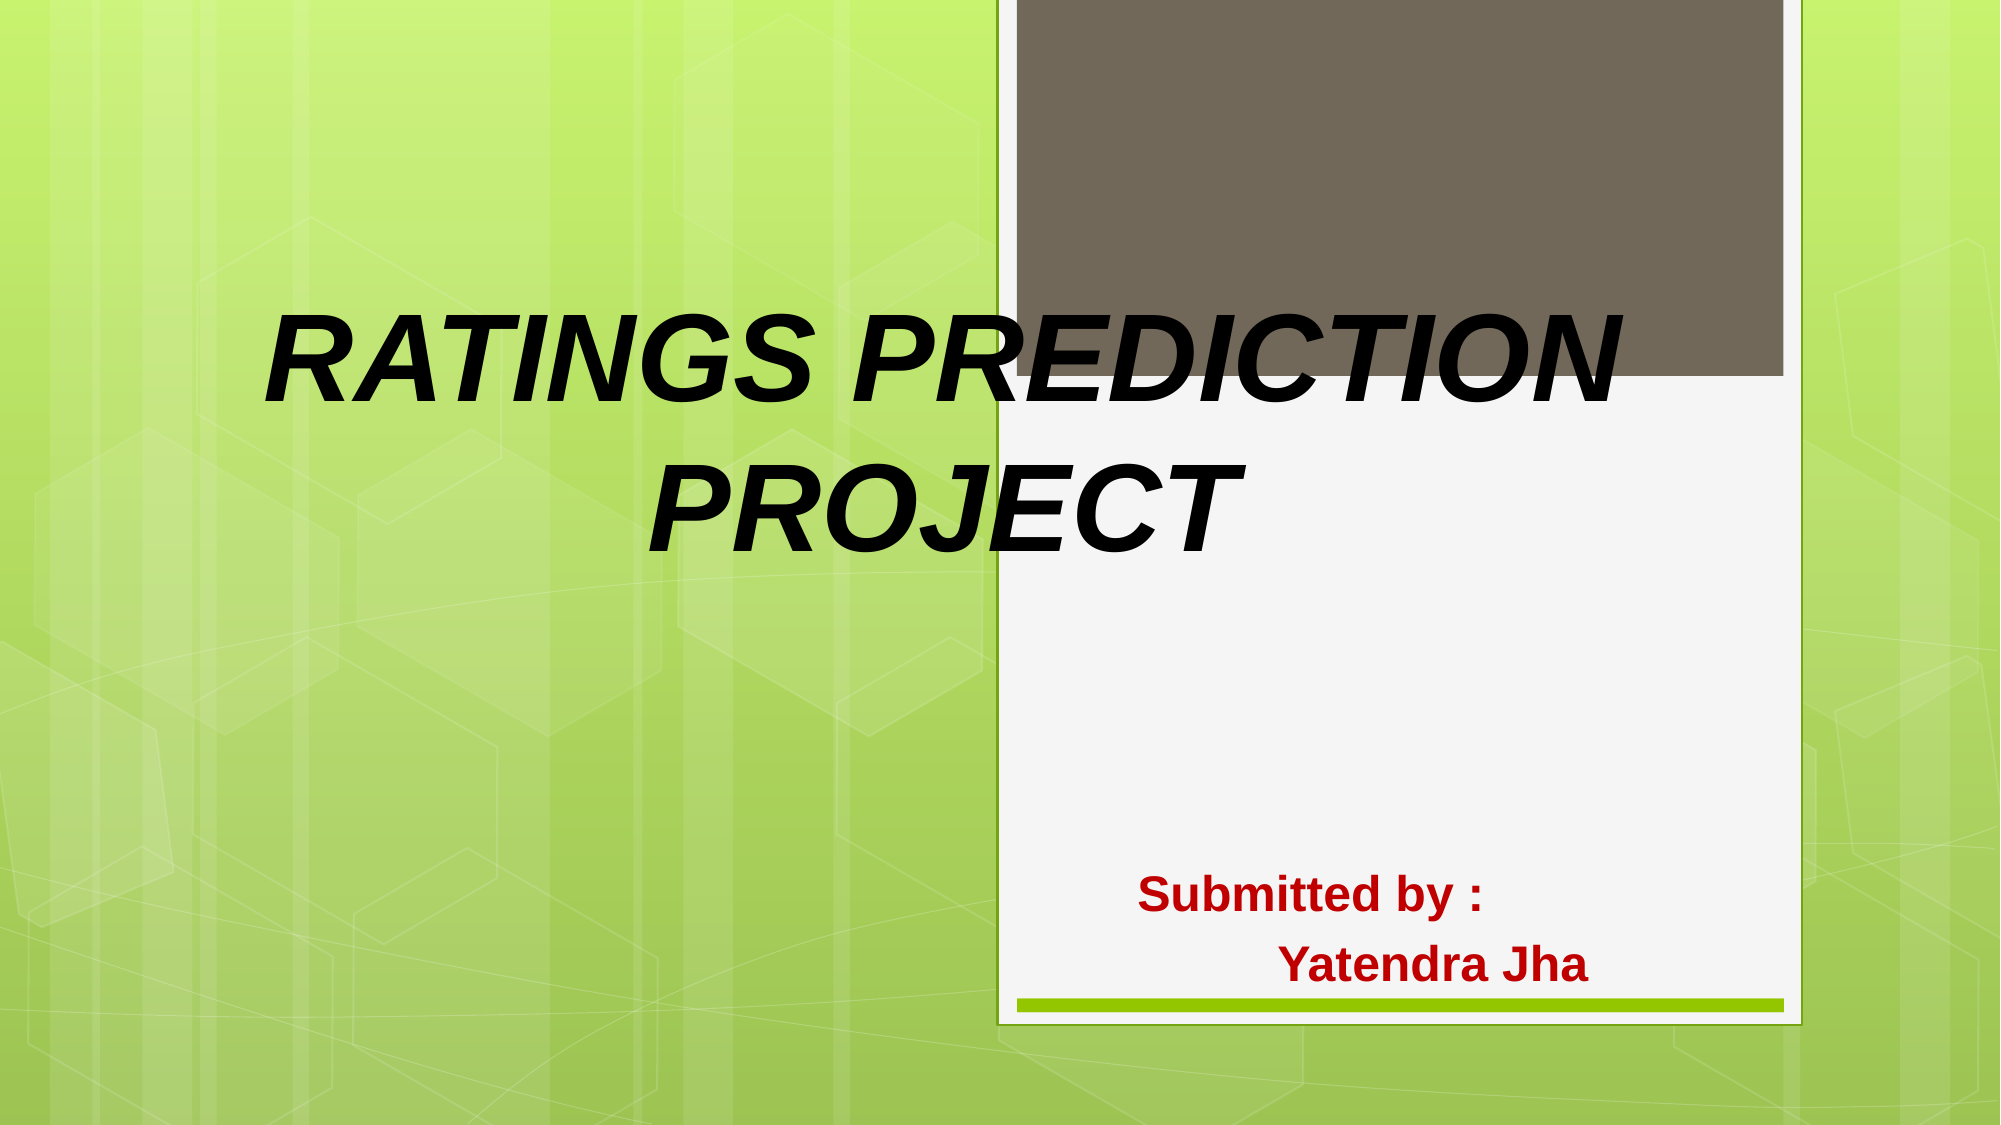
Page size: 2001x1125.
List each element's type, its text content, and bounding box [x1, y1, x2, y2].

title RATINGS PREDICTION PROJECT [192, 192, 1693, 585]
subtitle Submitted by : Yatendra Jha [1122, 853, 1780, 999]
